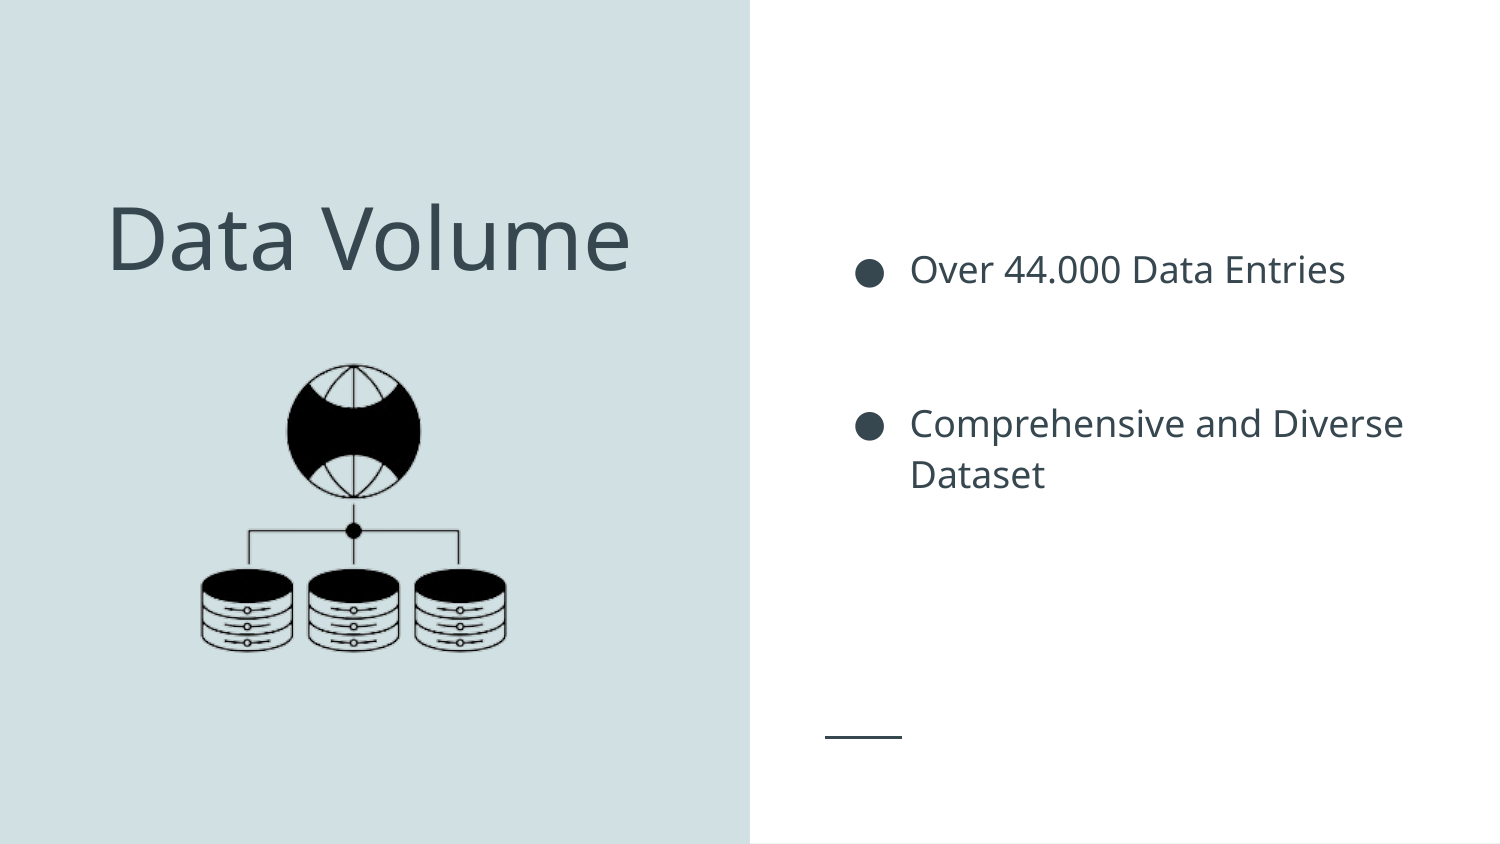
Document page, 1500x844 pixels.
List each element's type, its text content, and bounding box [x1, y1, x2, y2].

picture [185, 340, 522, 677]
list Over 44.000 Data Entries Comprehensive and Diverse Dataset [819, 132, 1450, 603]
title Data Volume [48, 22, 712, 303]
